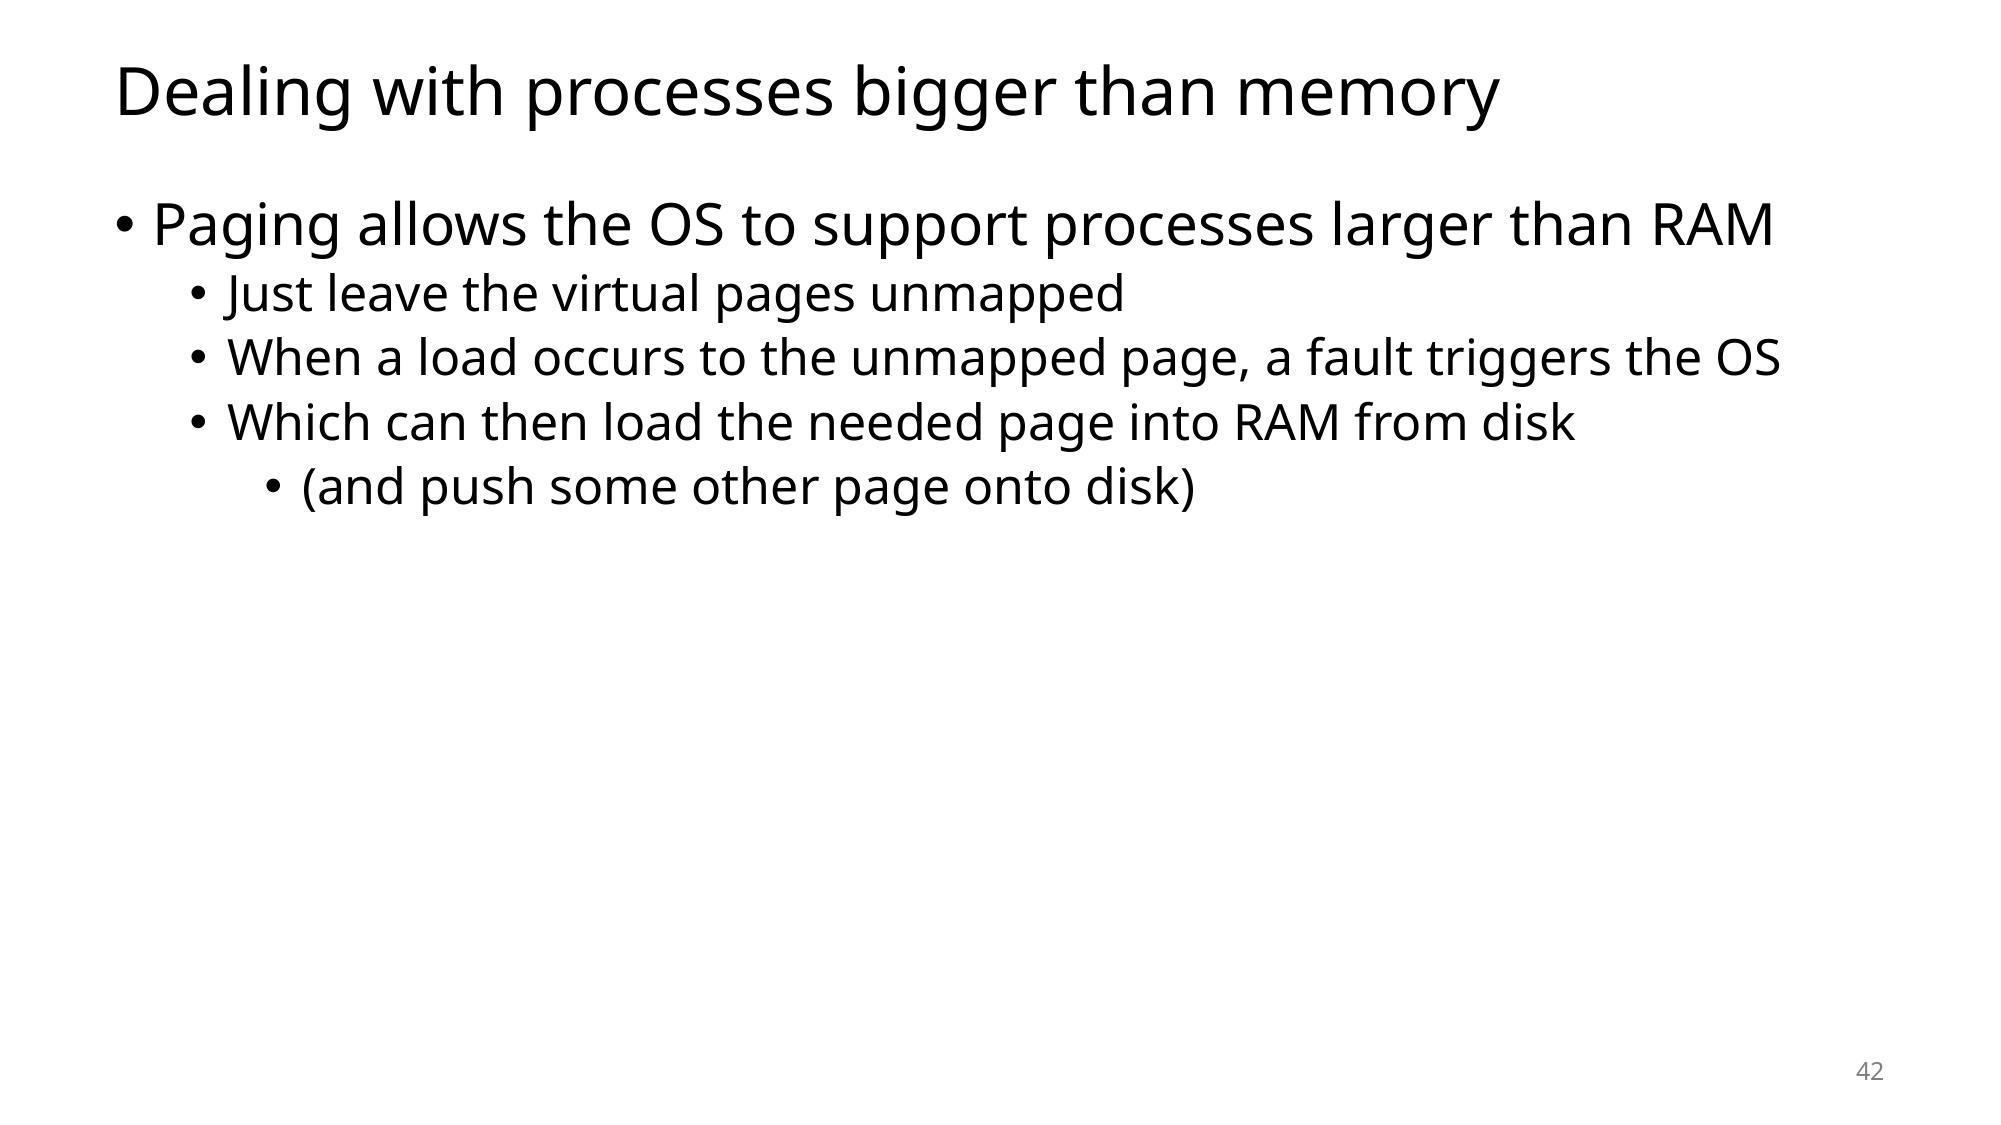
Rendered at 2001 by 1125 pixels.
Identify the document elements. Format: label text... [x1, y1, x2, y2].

slide_number 42 [1749, 1042, 1900, 1103]
list Paging allows the OS to support processes larger than RAM Just leave the virtual pages unmapped When a load occurs to the unmapped page, a fault triggers the OS Which can then load the needed page into RAM from disk (and push some other page onto disk) [99, 187, 1900, 1013]
title Dealing with processes bigger than memory [99, 37, 1900, 150]
